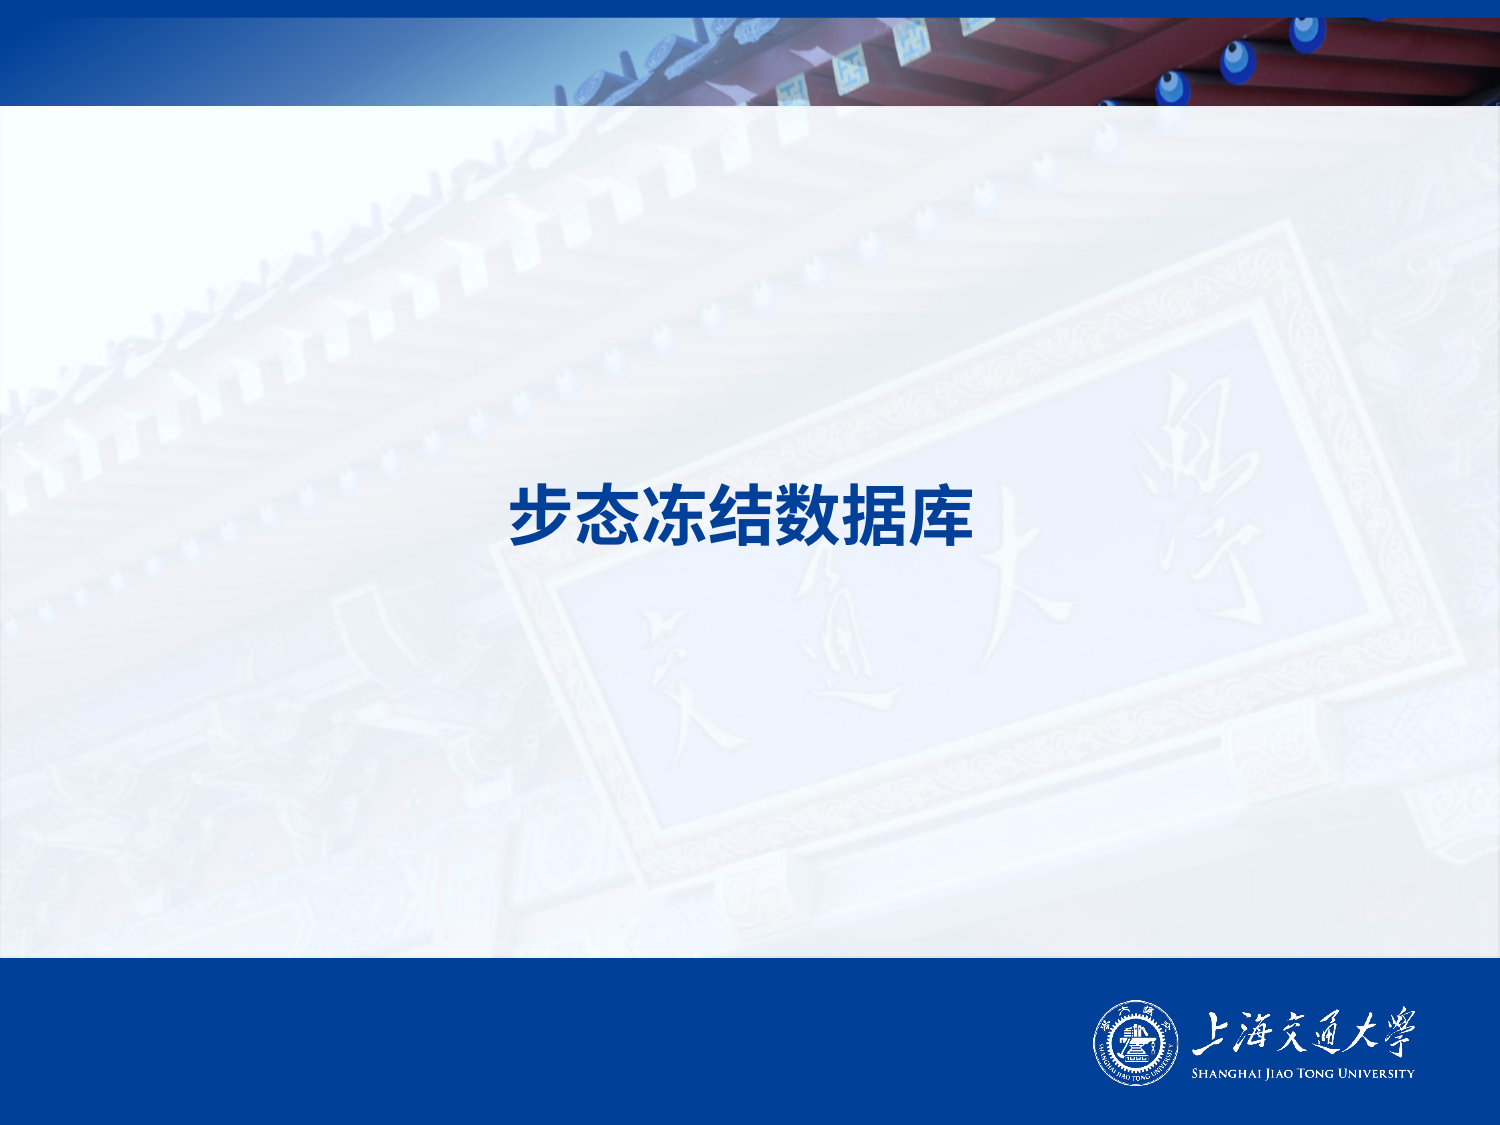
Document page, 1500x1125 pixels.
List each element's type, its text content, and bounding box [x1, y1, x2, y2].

picture [0, 18, 1500, 958]
text_box 步态冻结数据库 [493, 466, 1213, 562]
picture [1093, 1000, 1415, 1086]
